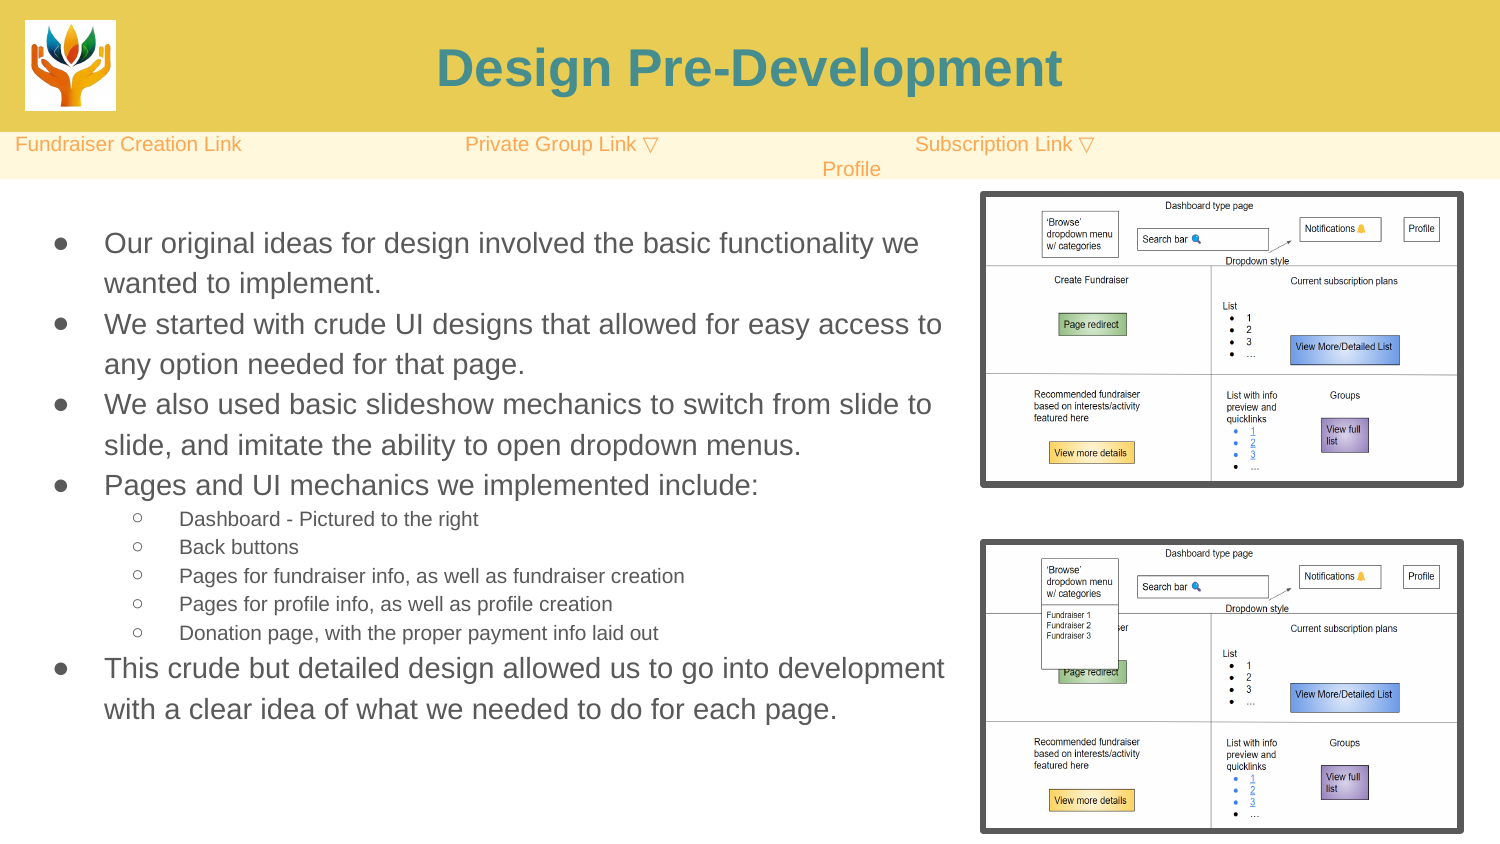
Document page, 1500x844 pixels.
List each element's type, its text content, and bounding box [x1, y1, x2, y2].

list Our original ideas for design involved the basic functionality we wanted to implement. We started with crude UI designs that allowed for easy access to any option needed for that page. We also used basic slideshow mechanics to switch from slide to slide, and imitate the ability to open dropdown menus. Pages and UI mechanics we implemented include: Dashboard - Pictured to the right Back buttons Pages for fundraiser info, as well as fundraiser creation Pages for profile info, as well as profile creation Donation page, with the proper payment info laid out This crude but detailed design allowed us to go into development with a clear idea of what we needed to do for each page. [14, 204, 964, 797]
picture [25, 20, 51, 111]
title Design Pre-Development [51, 18, 1449, 113]
picture [986, 196, 1458, 482]
picture [986, 544, 1458, 828]
